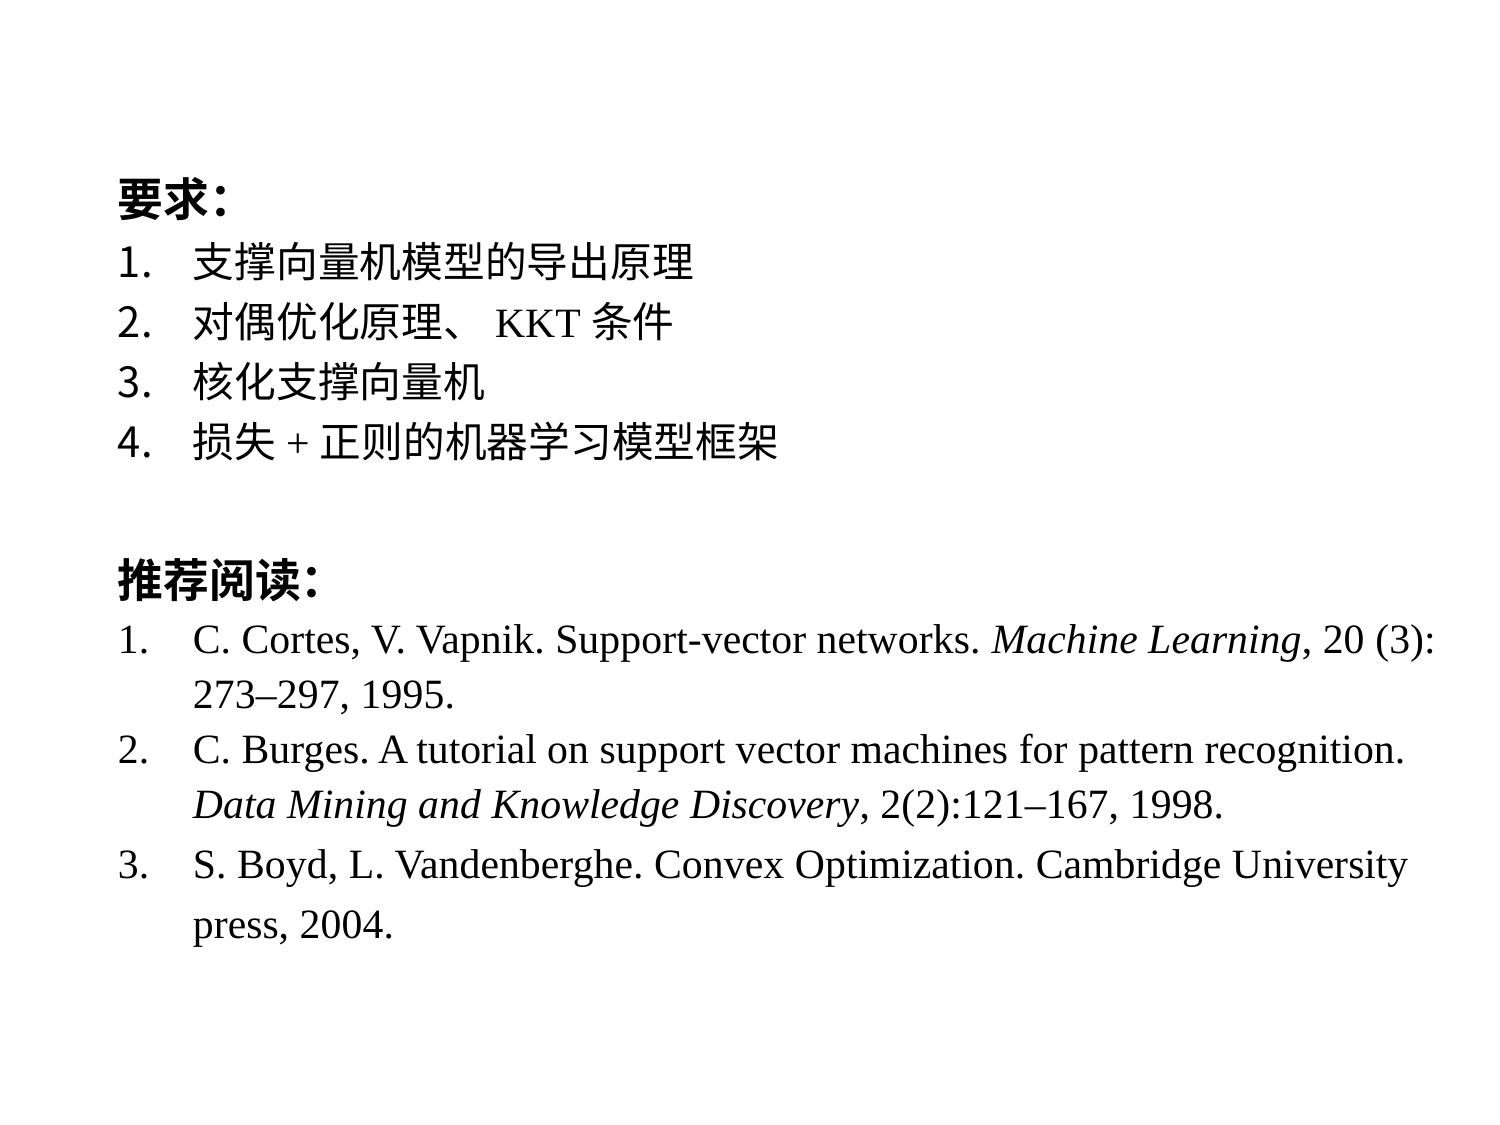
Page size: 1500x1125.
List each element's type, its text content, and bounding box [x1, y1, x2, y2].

text_box 推荐阅读： C. Cortes, V. Vapnik. Support-vector networks. Machine Learning, 20 (3): 273–297, 1995. C. Burges. A tutorial on support vector machines for pattern recognition. Data Mining and Knowledge Discovery, 2(2):121–167, 1998. S. Boyd, L. Vandenberghe. Convex Optimization. Cambridge University press, 2004. [103, 533, 1482, 954]
text_box 要求： 支撑向量机模型的导出原理 对偶优化原理、KKT条件 核化支撑向量机 损失+正则的机器学习模型框架 [103, 152, 1332, 473]
